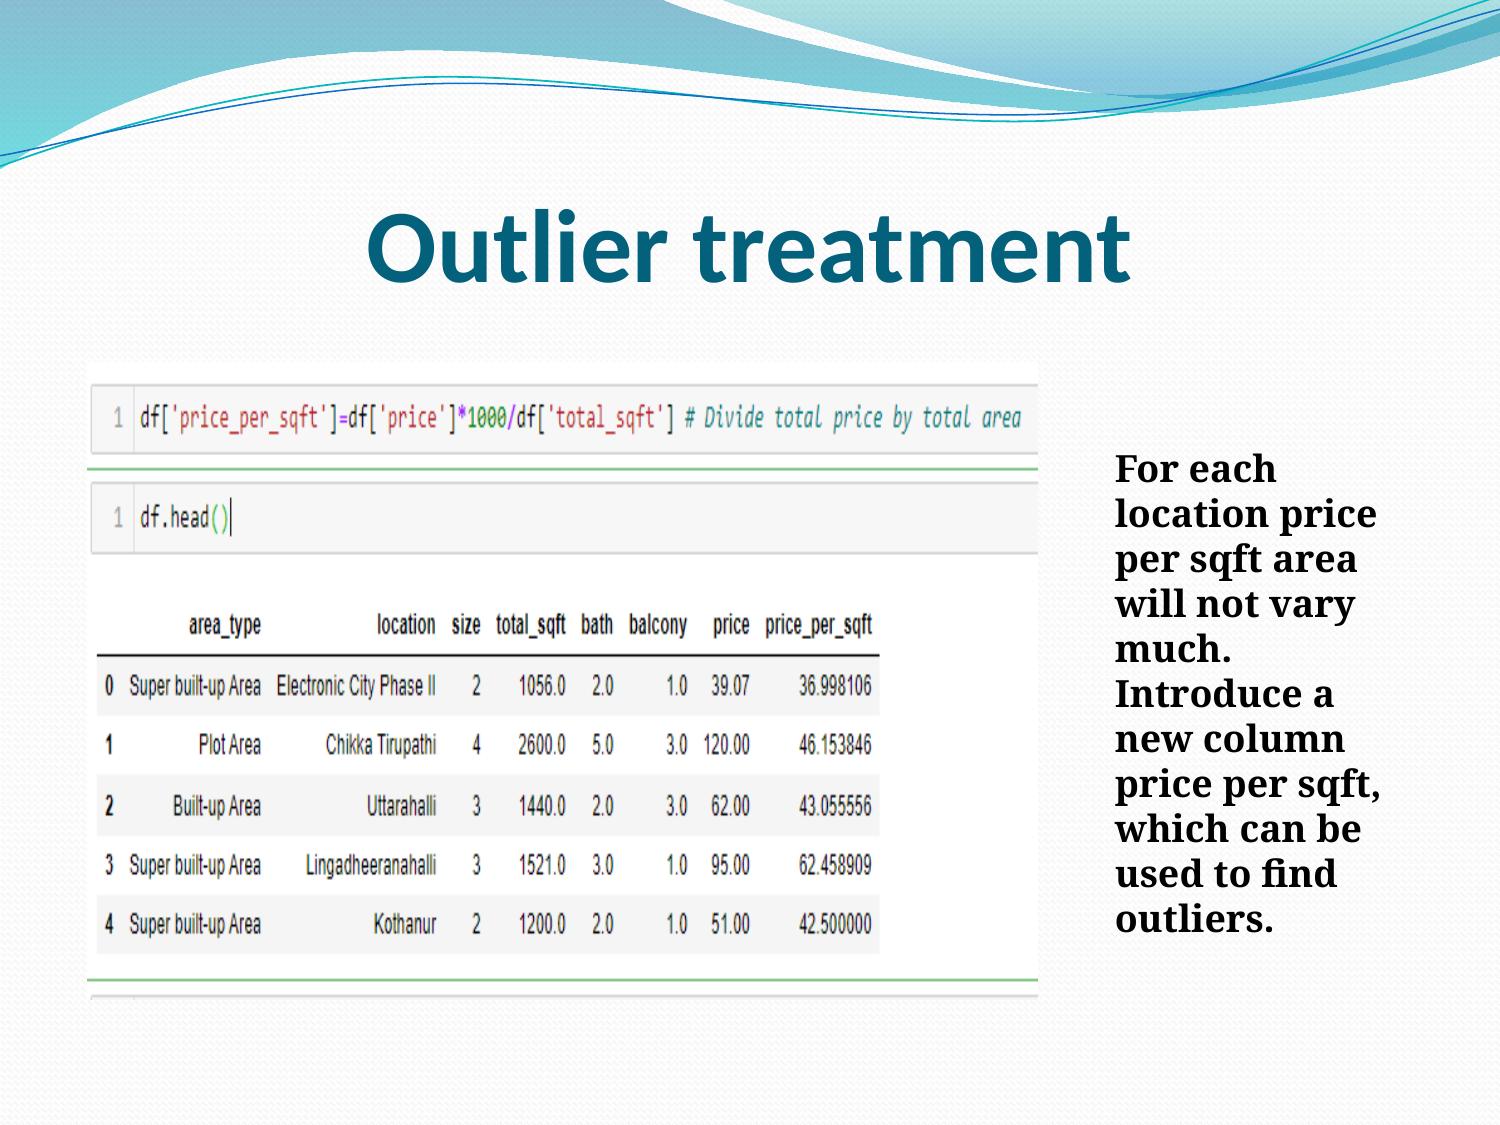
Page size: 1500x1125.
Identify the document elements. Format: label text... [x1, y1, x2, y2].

text_box For each location price per sqft area will not vary much. Introduce a new column price per sqft, which can be used to find outliers. [1099, 437, 1434, 948]
title Outlier treatment [75, 115, 1425, 303]
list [87, 362, 1038, 1001]
